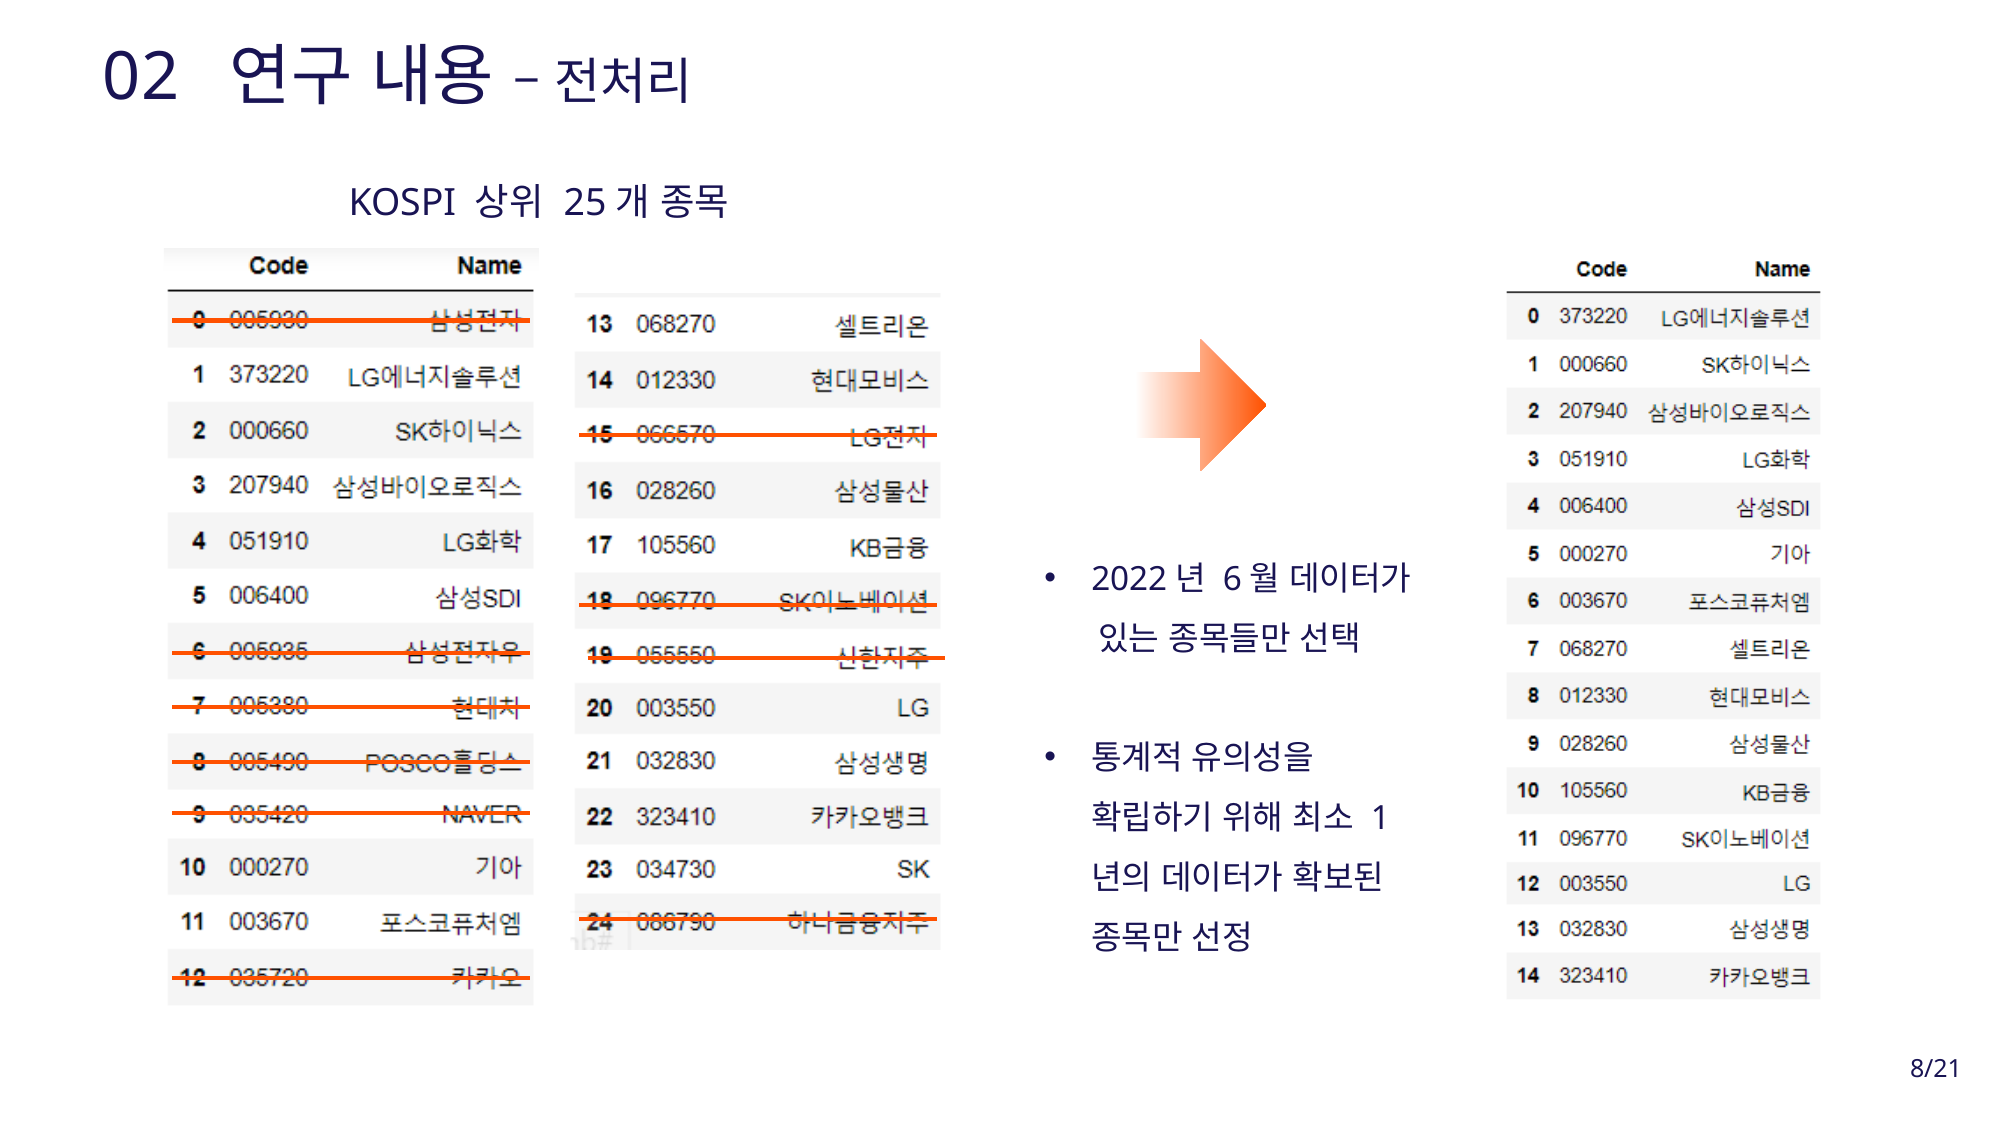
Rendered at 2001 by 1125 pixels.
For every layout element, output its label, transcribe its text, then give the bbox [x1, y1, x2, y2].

picture [570, 293, 946, 950]
text_box [1130, 336, 1268, 474]
text_box 2022년 6월 데이터가 있는 종목들만 선택 통계적 유의성을 확립하기 위해 최소 1년의 데이터가 확보된 종목만 선정 [1029, 529, 1444, 964]
picture [1498, 248, 1828, 1013]
text_box 8/21 [1895, 1045, 2000, 1091]
text_box KOSPI 상위 25개 종목 [230, 170, 848, 231]
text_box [87, 25, 2000, 139]
picture [163, 248, 539, 1013]
